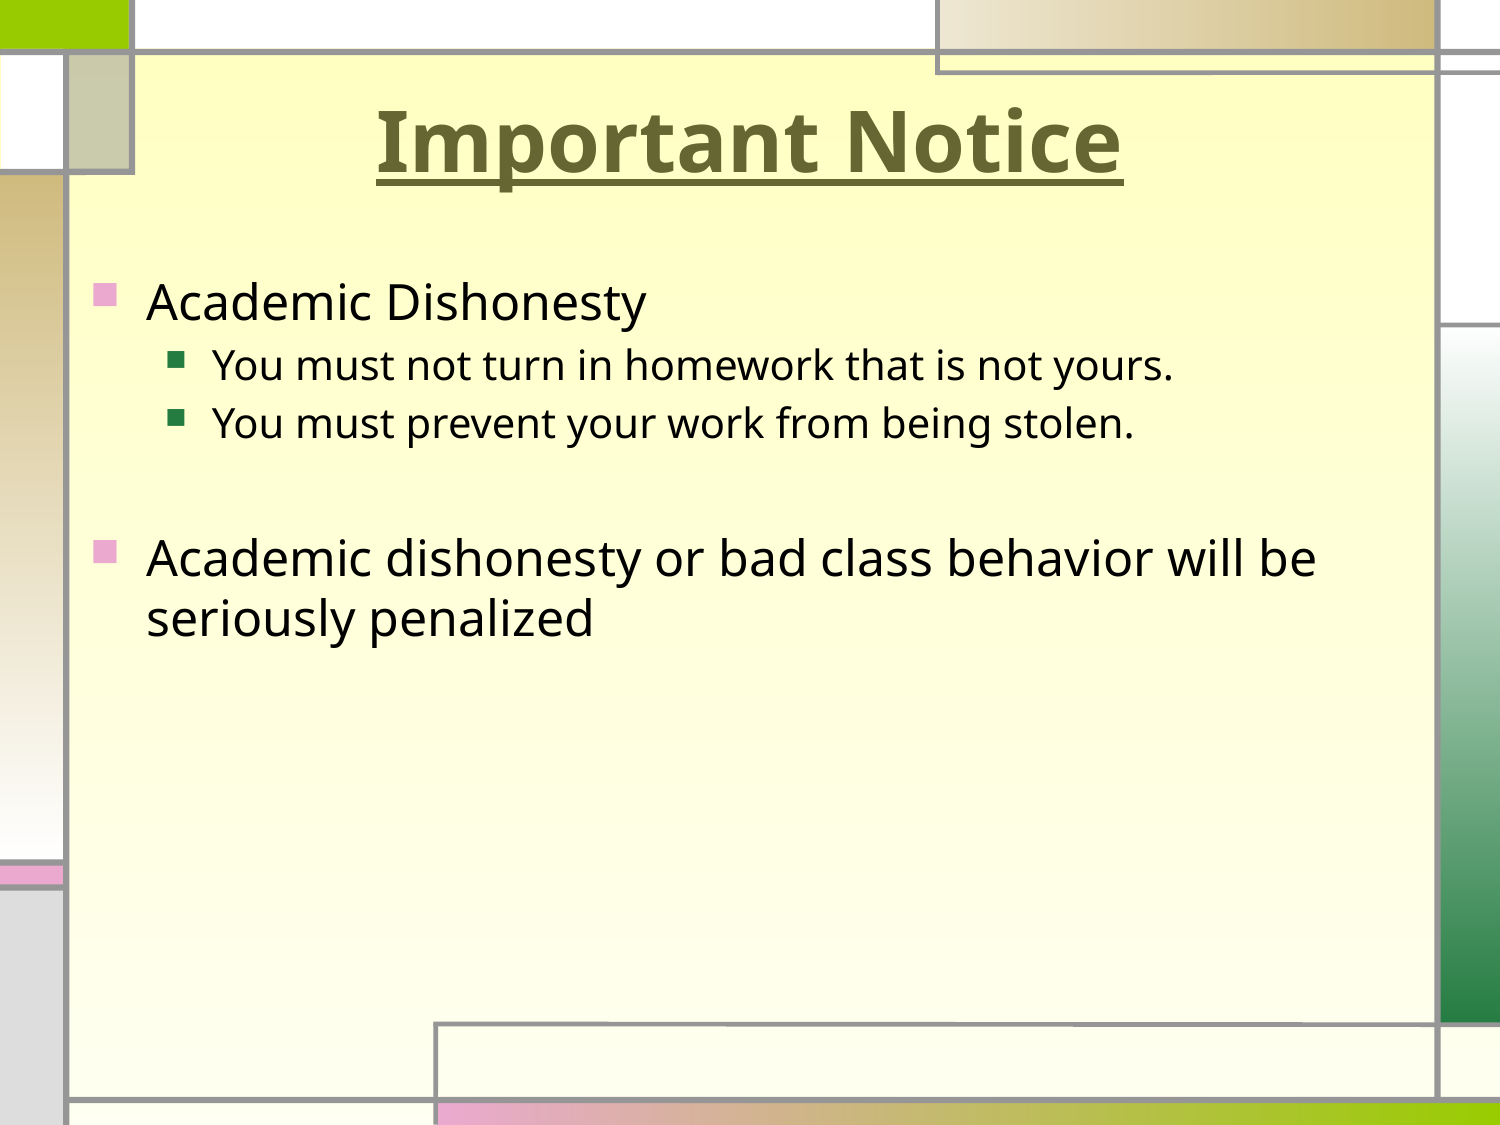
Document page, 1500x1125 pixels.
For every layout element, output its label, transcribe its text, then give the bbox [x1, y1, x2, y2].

list Academic Dishonesty You must not turn in homework that is not yours. You must prevent your work from being stolen. Academic dishonesty or bad class behavior will be seriously penalized [75, 262, 1425, 1005]
title Important Notice [75, 45, 1425, 233]
